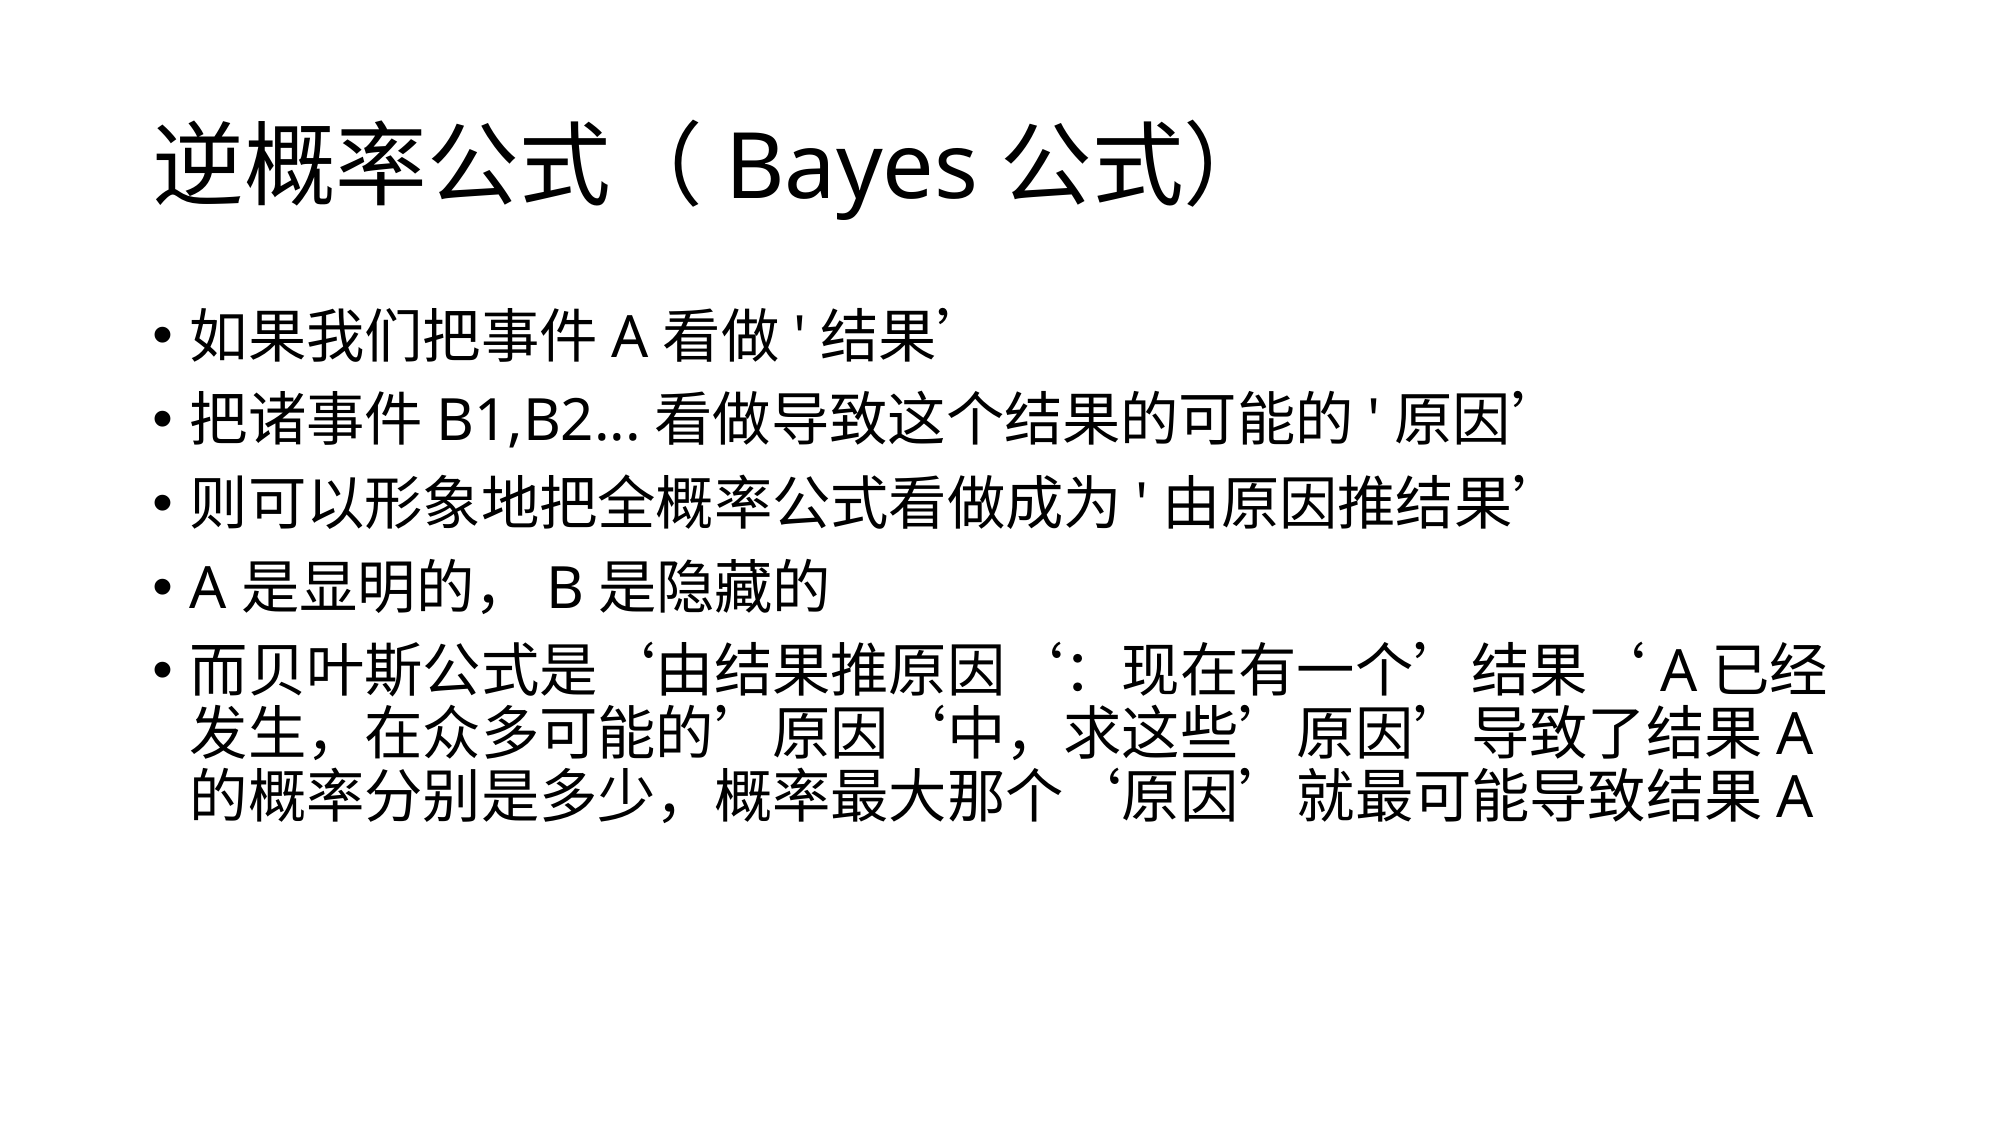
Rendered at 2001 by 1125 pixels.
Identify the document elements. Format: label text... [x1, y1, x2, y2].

title 逆概率公式（Bayes公式） [137, 59, 1863, 278]
list 如果我们把事件A看做'结果’ 把诸事件B1,B2...看做导致这个结果的可能的'原因’ 则可以形象地把全概率公式看做成为'由原因推结果’ A是显明的，B是隐藏的 而贝叶斯公式是‘由结果推原因‘：现在有一个’结果‘A已经发生，在众多可能的’原因‘中，求这些’原因’导致了结果A的概率分别是多少，概率最大那个‘原因’就最可能导致结果A [137, 299, 1863, 1014]
